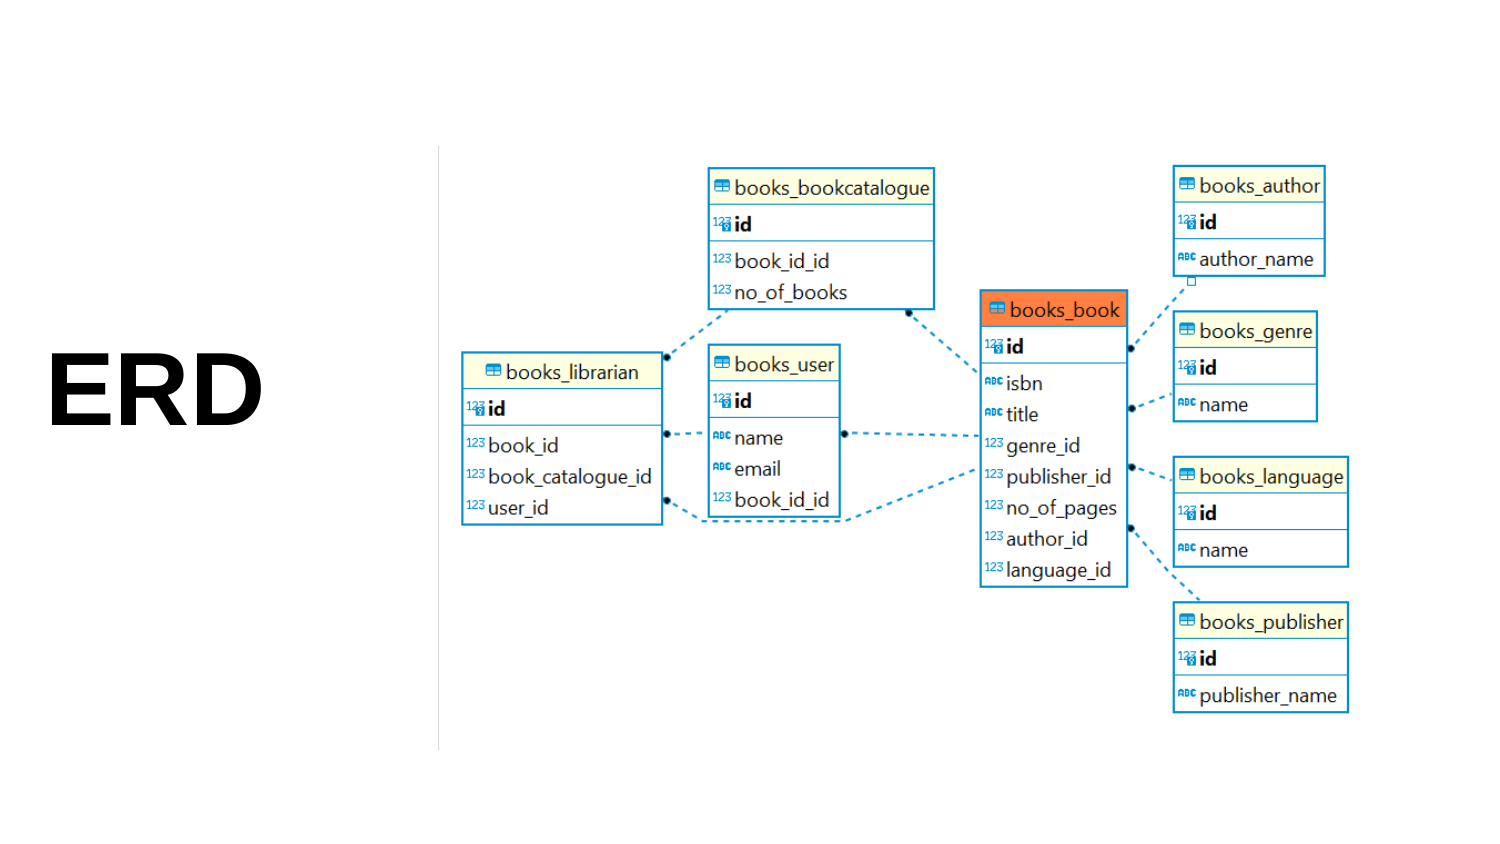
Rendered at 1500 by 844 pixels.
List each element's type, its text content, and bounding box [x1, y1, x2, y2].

title ERD [30, 306, 433, 462]
picture [438, 145, 1409, 750]
